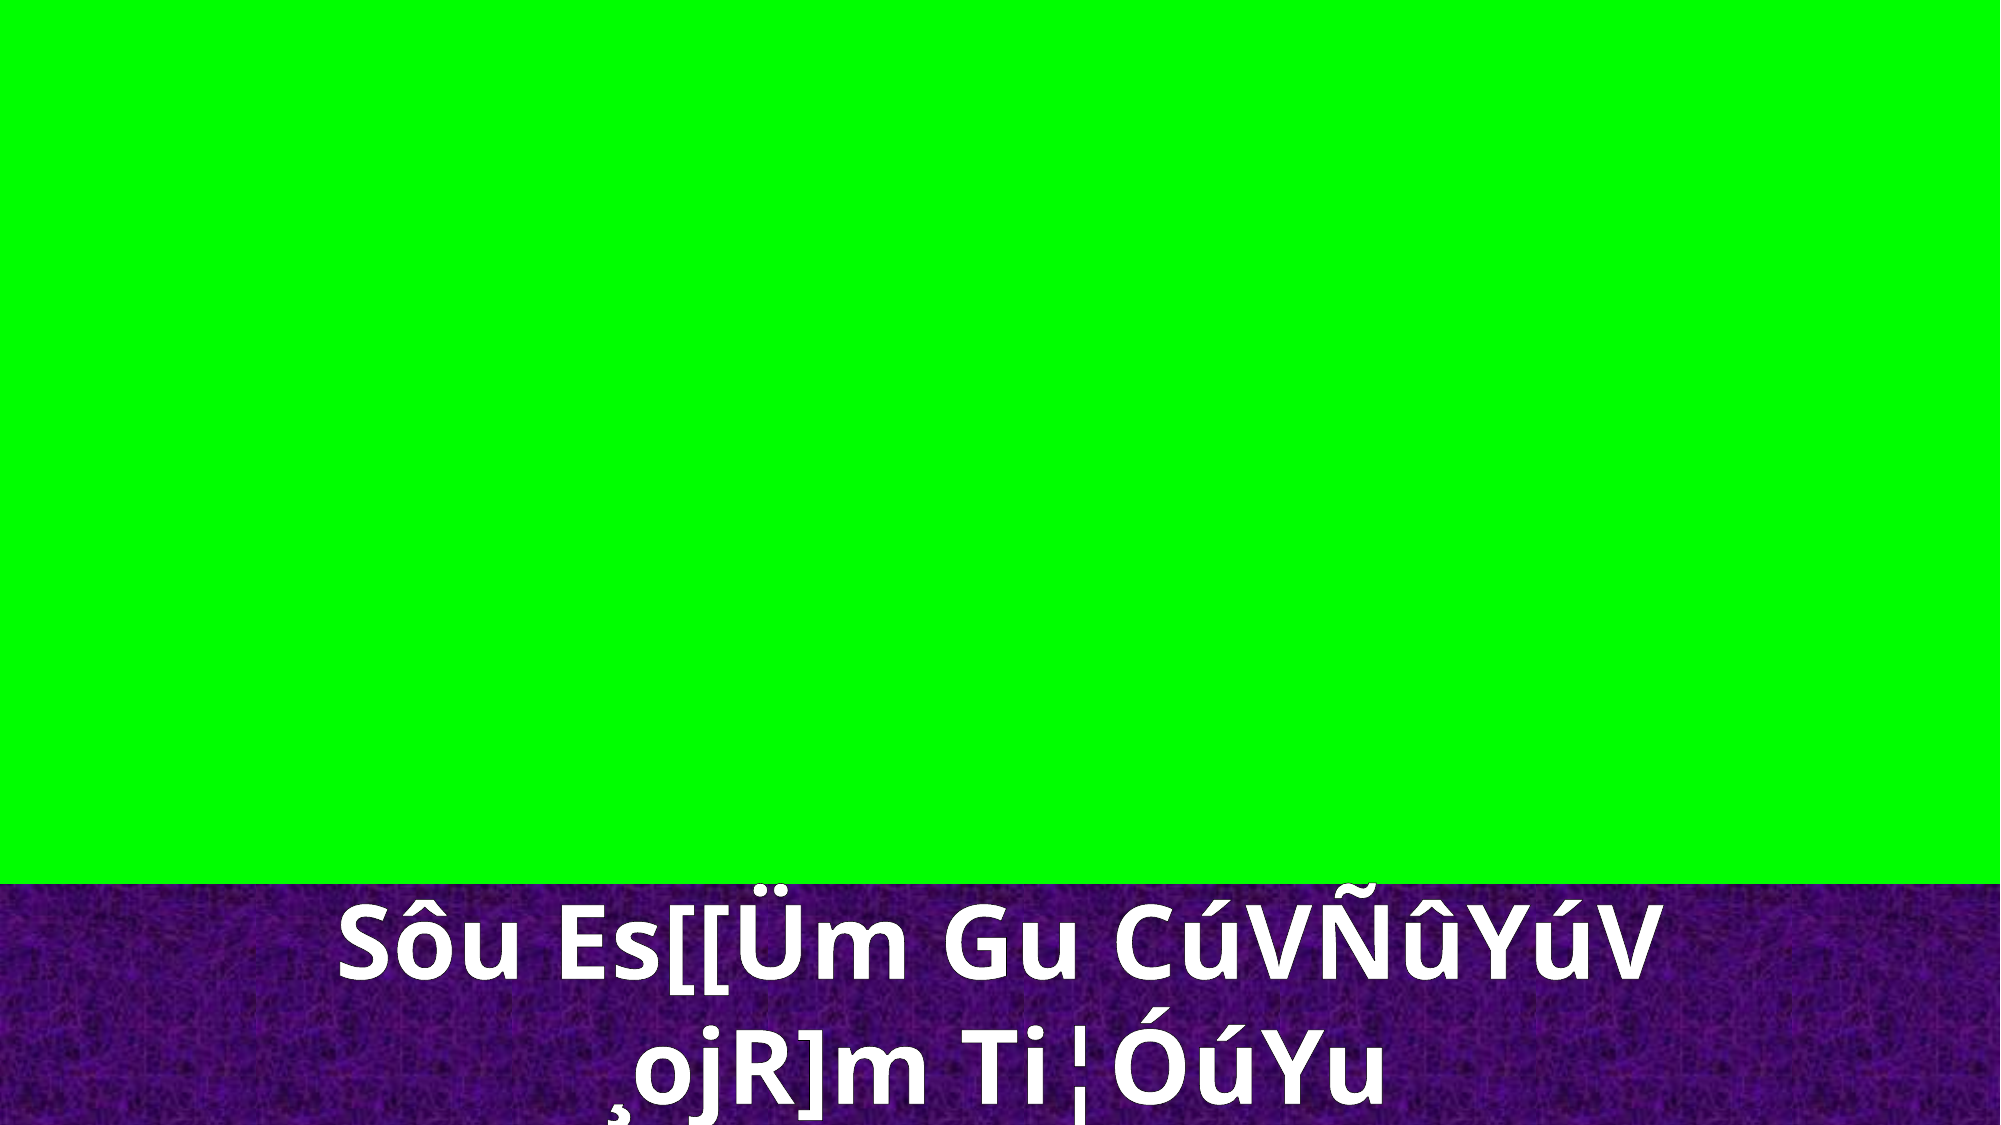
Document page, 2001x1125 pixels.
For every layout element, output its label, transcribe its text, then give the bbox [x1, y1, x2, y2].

text_box Sôu Es[[Üm Gu CúVÑûYúV ¸ojR]m Ti¦ÓúYu [0, 867, 2000, 1125]
